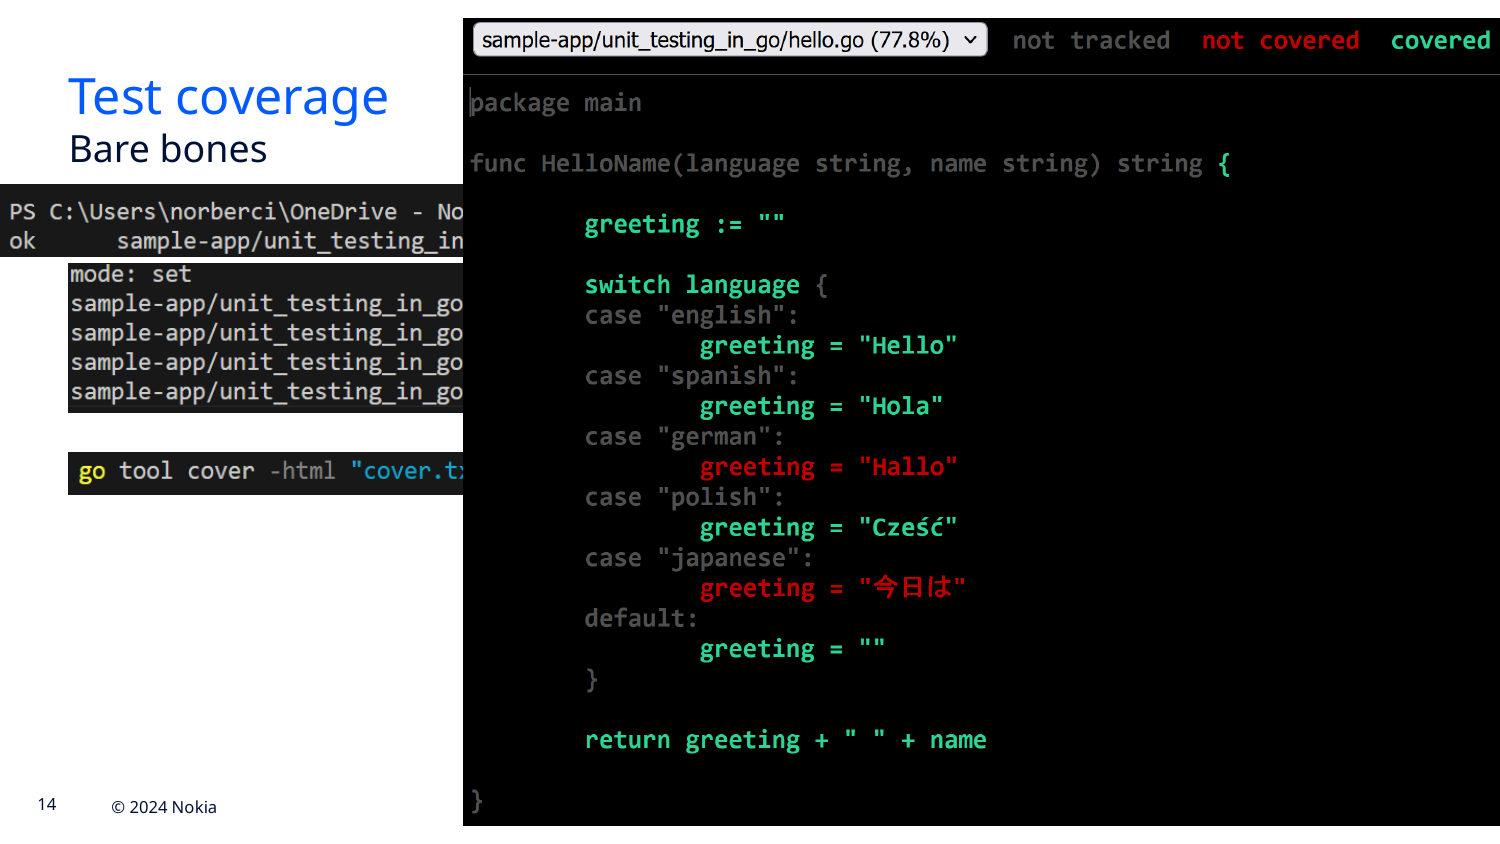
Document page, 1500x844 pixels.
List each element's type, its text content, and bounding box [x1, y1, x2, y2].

picture [0, 18, 1500, 826]
list Bare bones [68, 125, 463, 182]
list Test coverage [68, 64, 463, 121]
